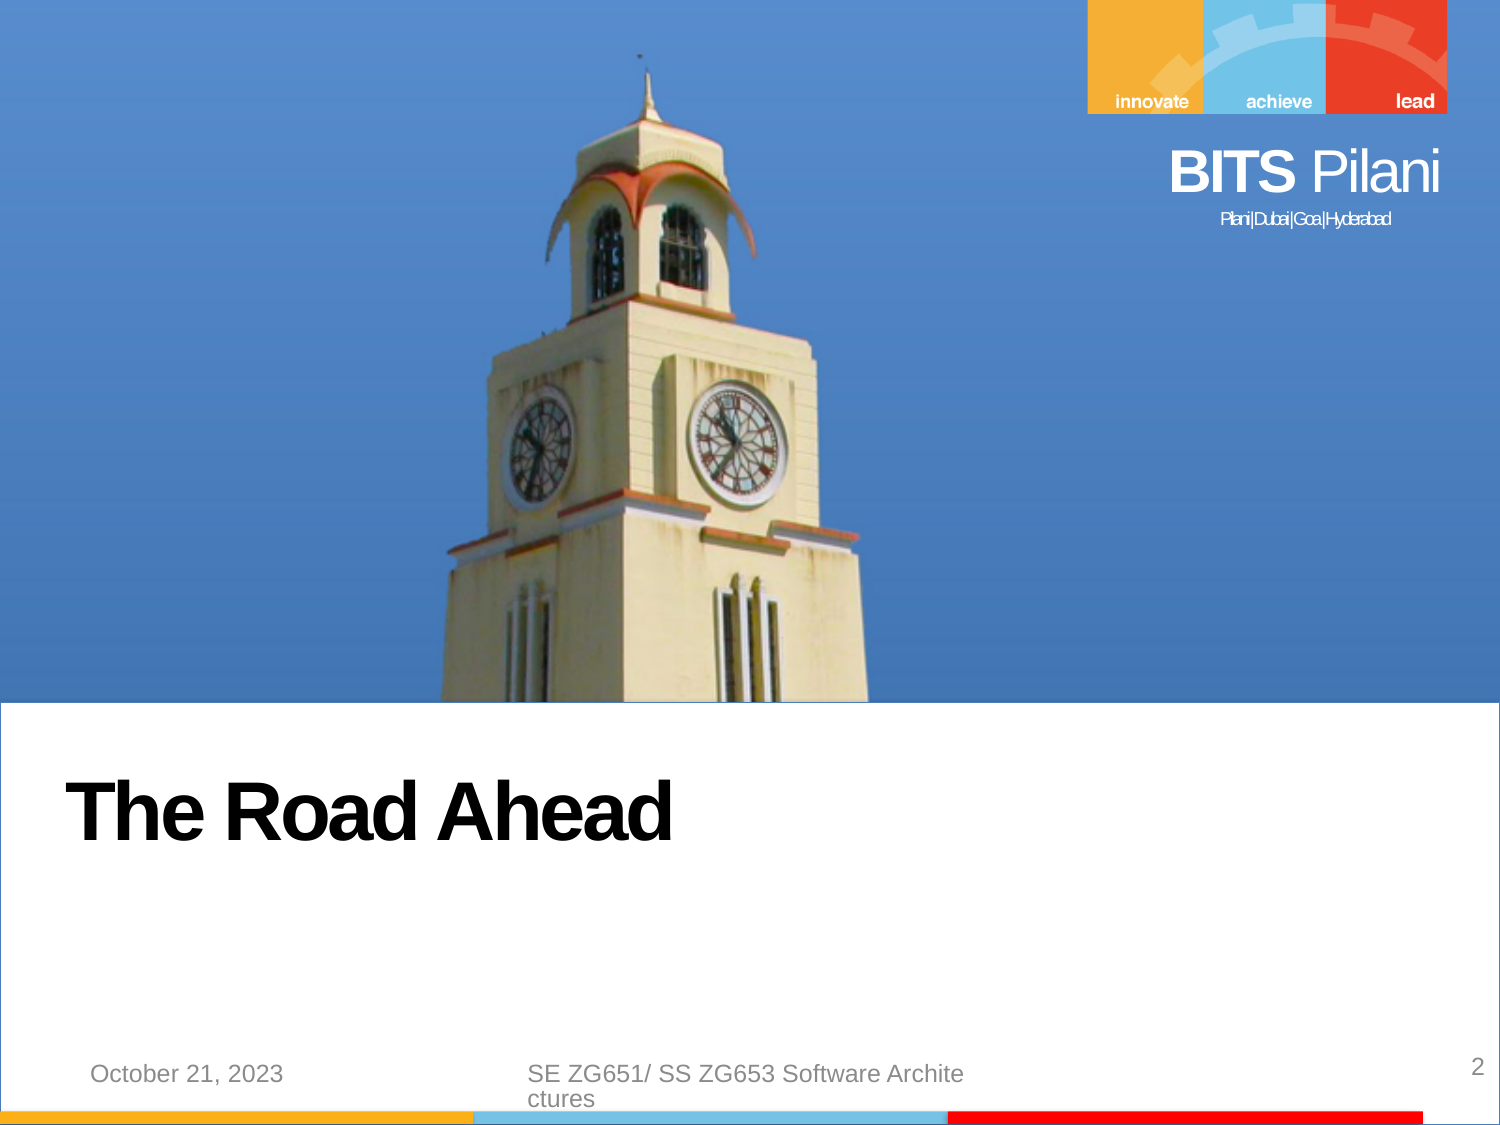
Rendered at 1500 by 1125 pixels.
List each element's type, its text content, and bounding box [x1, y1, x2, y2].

picture [0, 0, 1500, 702]
footer SE ZG651/ SS ZG653 Software Architectures [512, 1042, 988, 1103]
list The Road Ahead [50, 762, 1438, 1025]
slide_number 2 [1149, 1035, 1500, 1096]
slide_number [75, 1042, 425, 1103]
